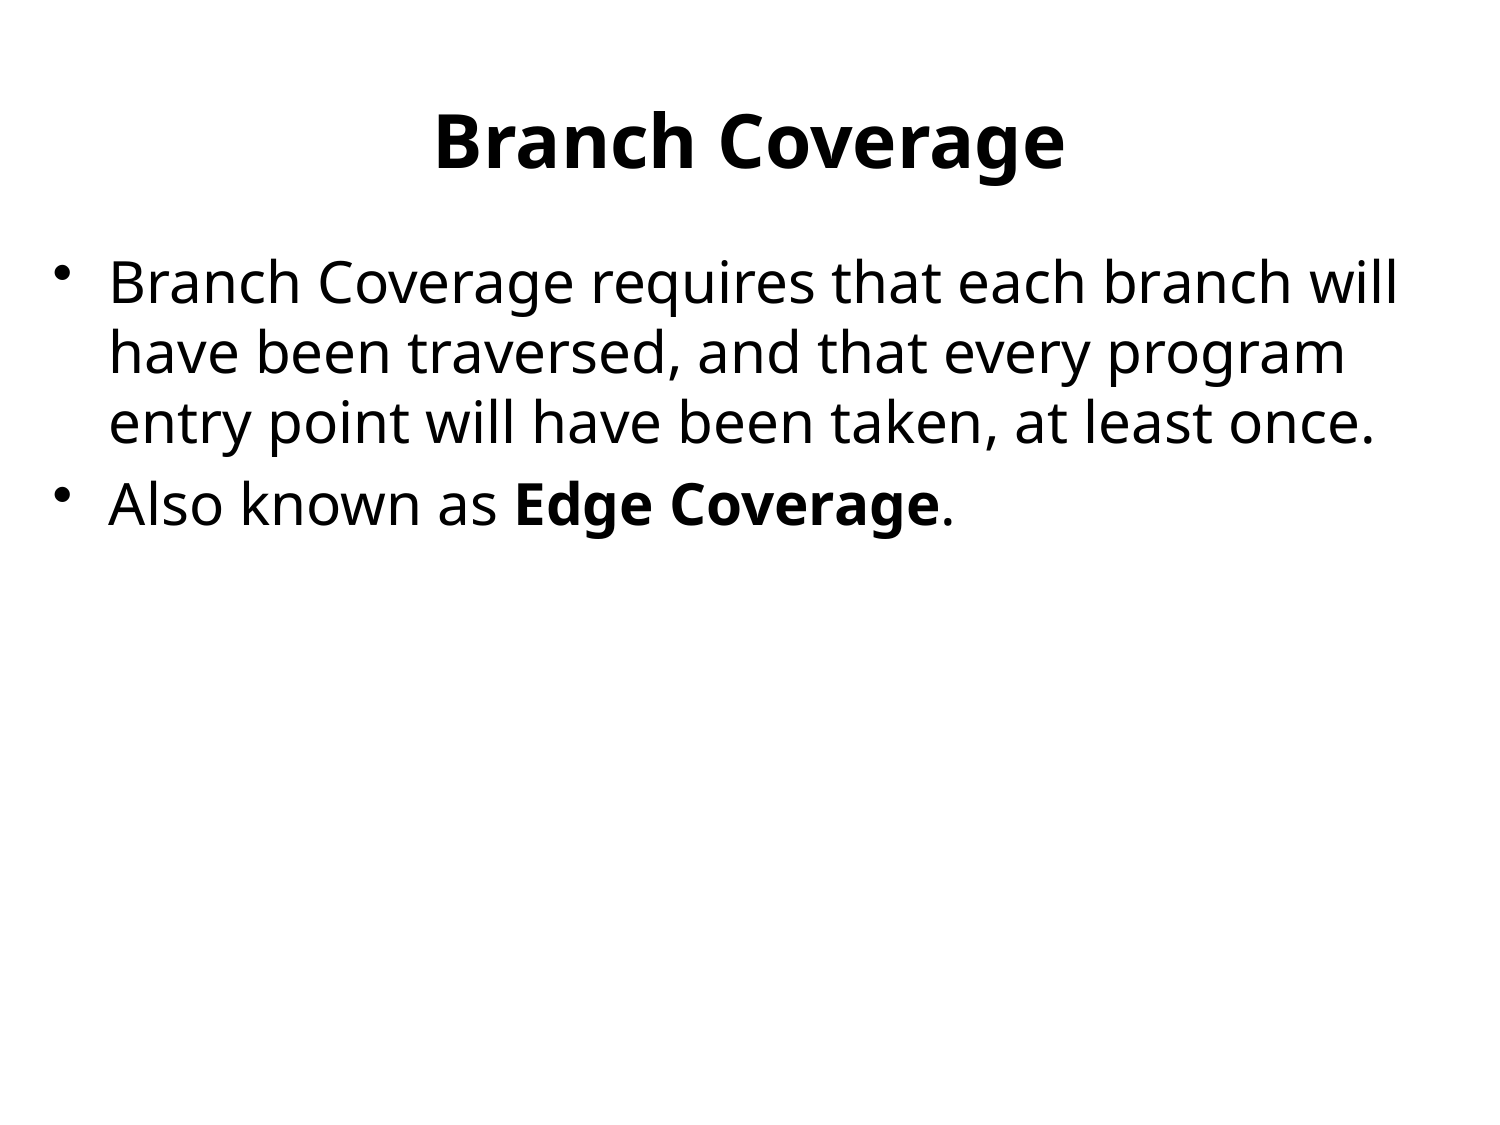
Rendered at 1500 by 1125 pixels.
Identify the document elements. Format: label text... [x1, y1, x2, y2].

list Branch Coverage requires that each branch will have been traversed, and that every program entry point will have been taken, at least once. Also known as Edge Coverage. [37, 237, 1500, 576]
title Branch Coverage [74, 44, 1426, 233]
